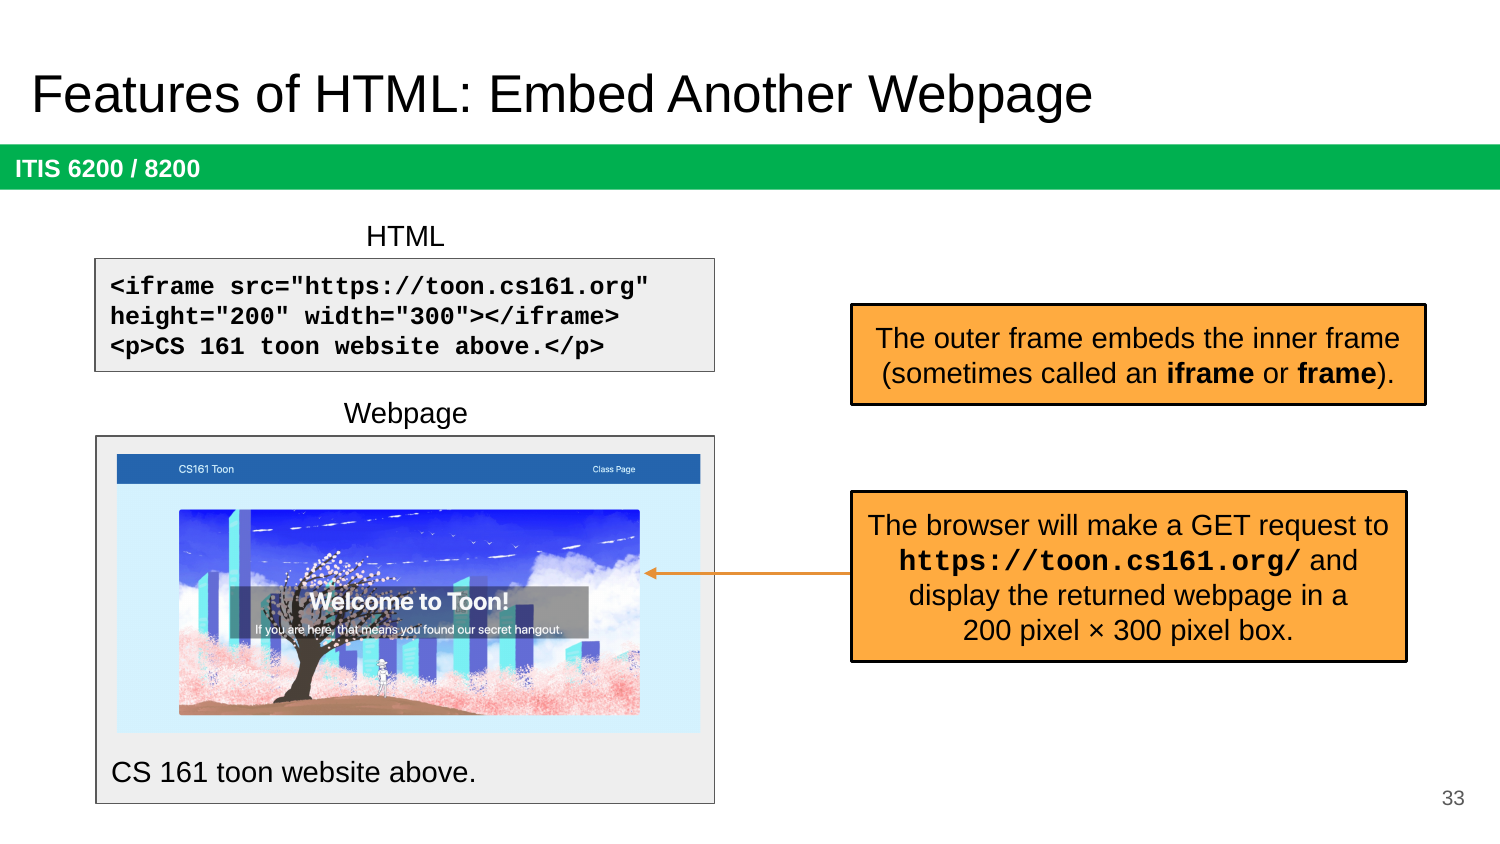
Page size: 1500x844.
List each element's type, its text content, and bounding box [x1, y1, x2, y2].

text_box HTML [95, 202, 716, 268]
text_box Webpage [96, 379, 716, 445]
text_box The outer frame embeds the inner frame (sometimes called an iframe or frame). [851, 304, 1426, 405]
title Features of HTML: Embed Another Webpage [16, 44, 1415, 139]
slide_number 33 [1389, 764, 1480, 830]
picture [116, 453, 701, 733]
text_box The browser will make a GET request to https://toon.cs161.org/ and display the returned webpage in a 200 pixel × 300 pixel box. [851, 491, 1407, 662]
text_box <iframe src="https://toon.cs161.org" height="200" width="300"></iframe> <p>CS 161 toon website above.</p> [95, 268, 715, 372]
text_box CS 161 toon website above. [95, 436, 715, 804]
